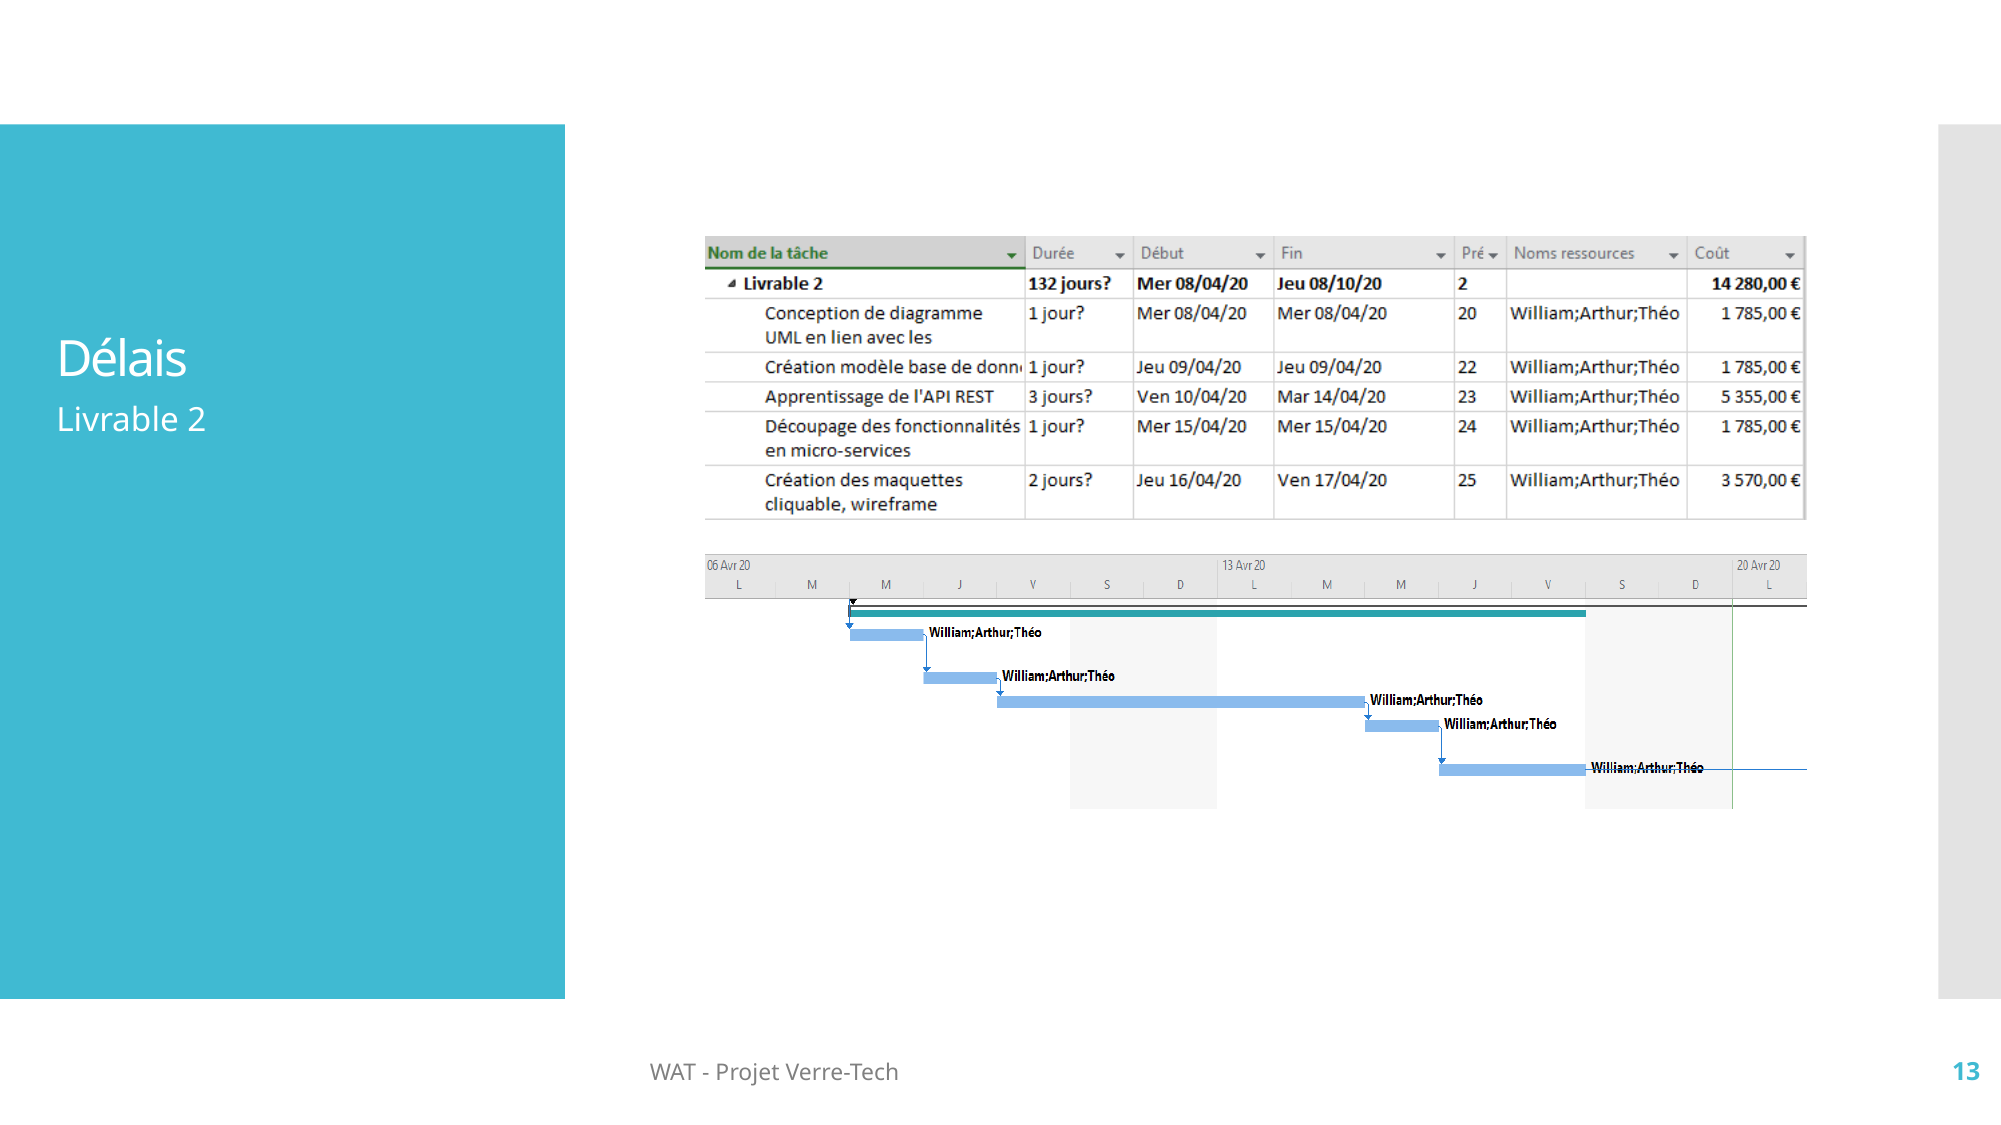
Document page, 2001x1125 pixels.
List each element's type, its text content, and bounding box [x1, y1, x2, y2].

picture [705, 236, 1807, 521]
slide_number 13 [1744, 1042, 1996, 1103]
footer WAT - Projet Verre-Tech [634, 1042, 1605, 1103]
picture [705, 554, 1807, 810]
list Livrable 2 [41, 394, 525, 969]
title Délais [41, 184, 525, 394]
